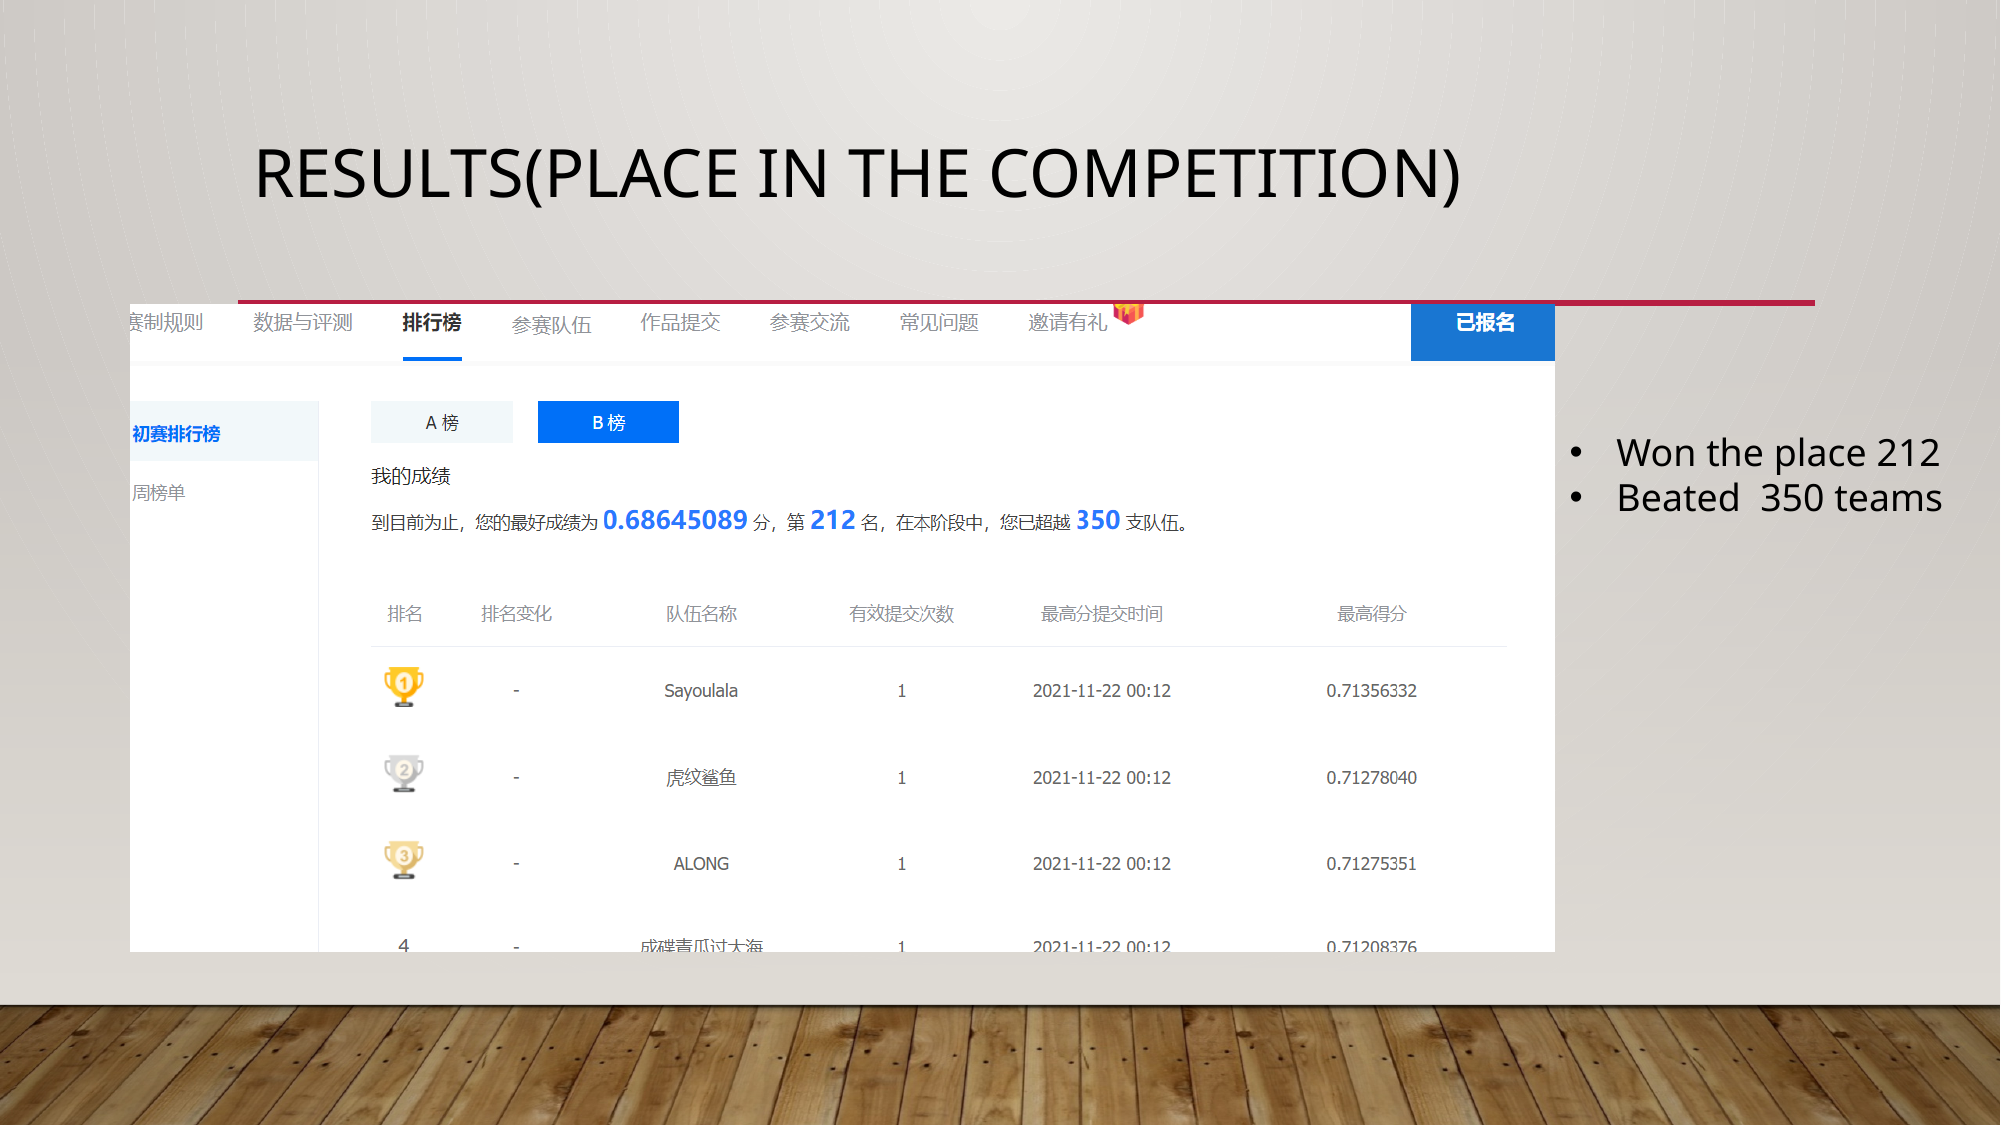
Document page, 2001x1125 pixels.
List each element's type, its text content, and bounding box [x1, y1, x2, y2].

text_box Won the place 212 Beated 350 teams [1555, 421, 1959, 526]
title Results(place in the competition) [238, 131, 1814, 305]
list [130, 303, 1555, 952]
picture [0, 1005, 2000, 1125]
